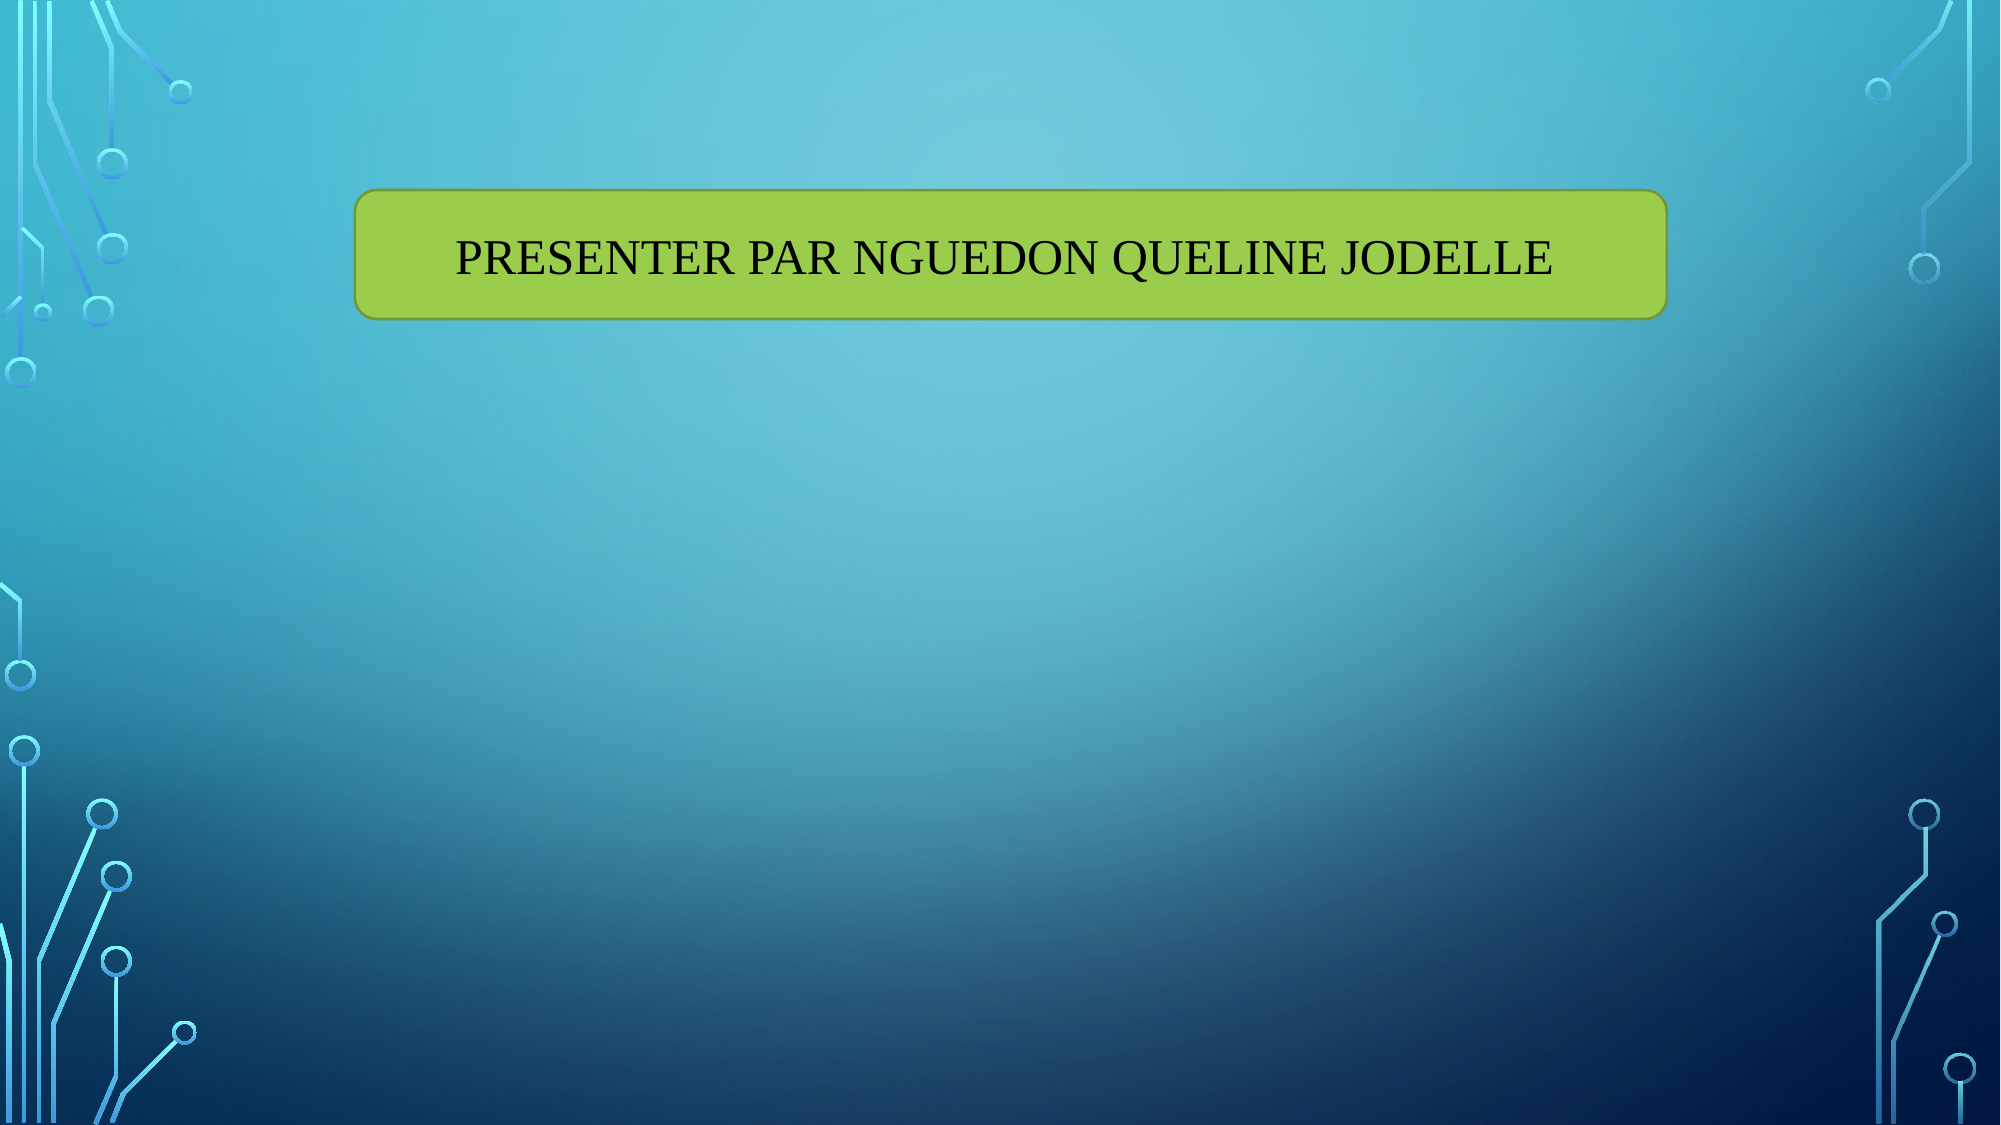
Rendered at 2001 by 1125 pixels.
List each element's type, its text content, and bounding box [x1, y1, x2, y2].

text_box PRESENTER PAR NGUEDON QUELINE JODELLE [353, 188, 1669, 321]
